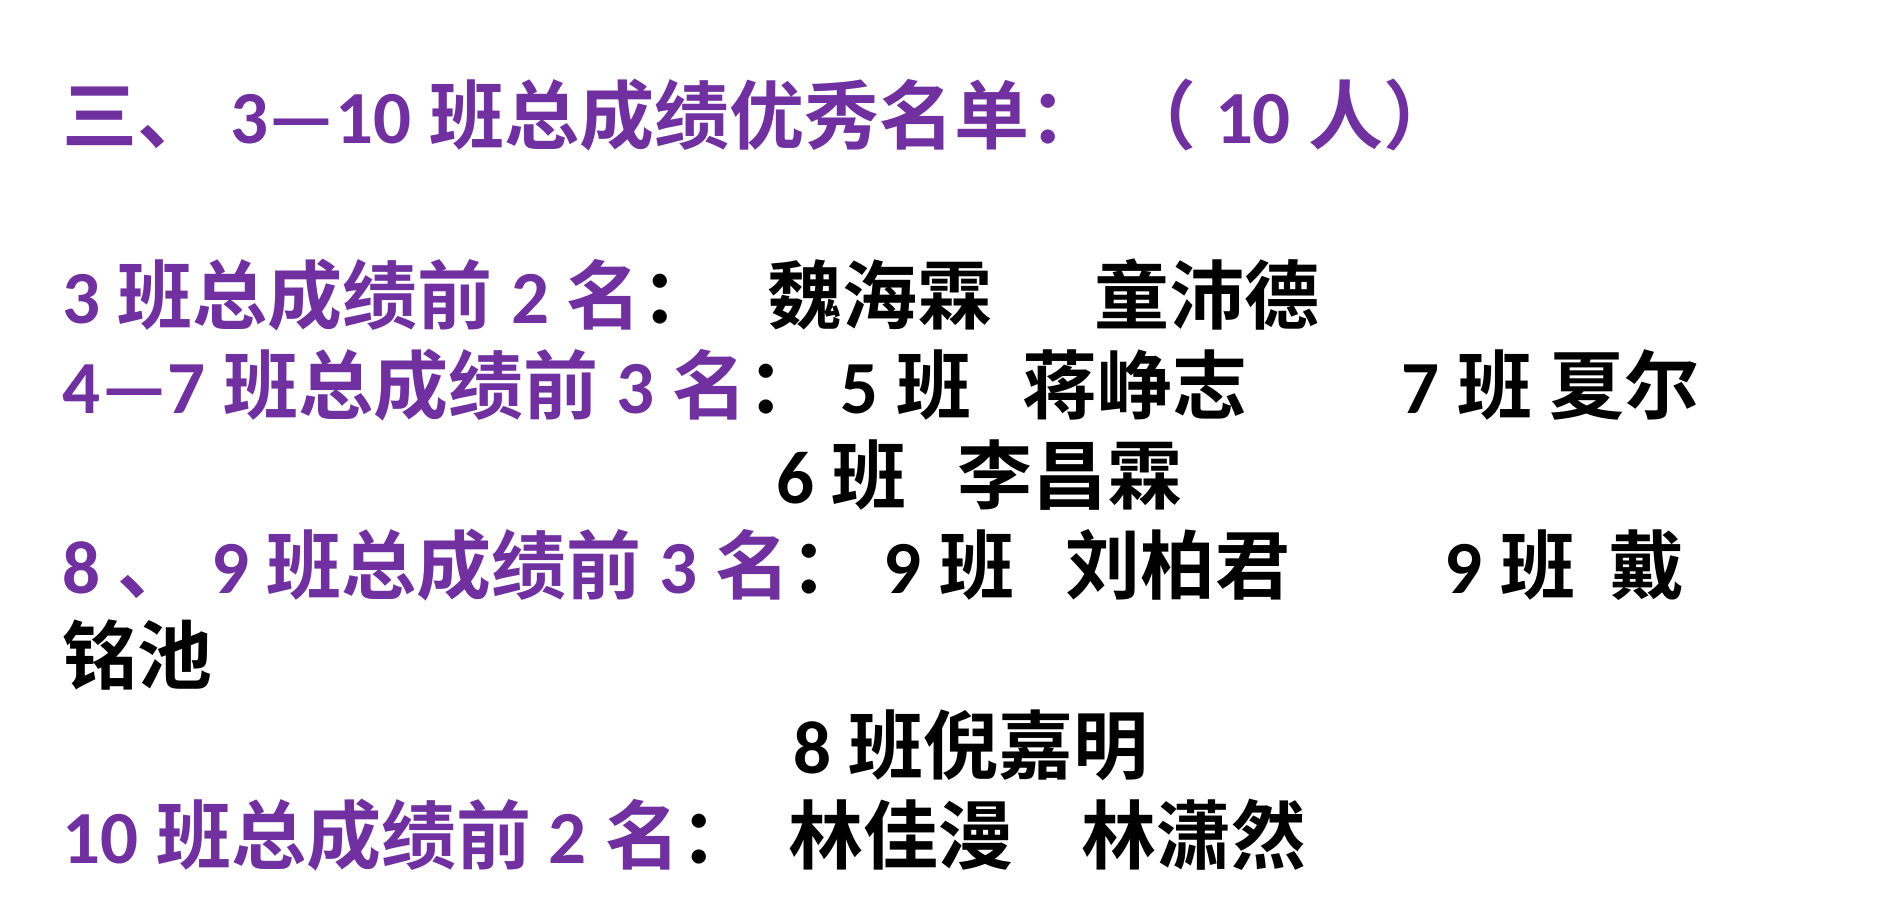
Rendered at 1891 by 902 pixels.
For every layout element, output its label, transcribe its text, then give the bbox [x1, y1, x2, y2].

text_box 三、3—10班总成绩优秀名单： （10人） 3班总成绩前2名： 魏海霖 童沛德 4—7班总成绩前3名：5班 蒋峥志 7班 夏尔 6班 李昌霖 8、9班总成绩前3名：9班 刘柏君 9班 戴铭池 8班倪嘉明 10班总成绩前2名： 林佳漫 林潇然 [47, 60, 1761, 902]
